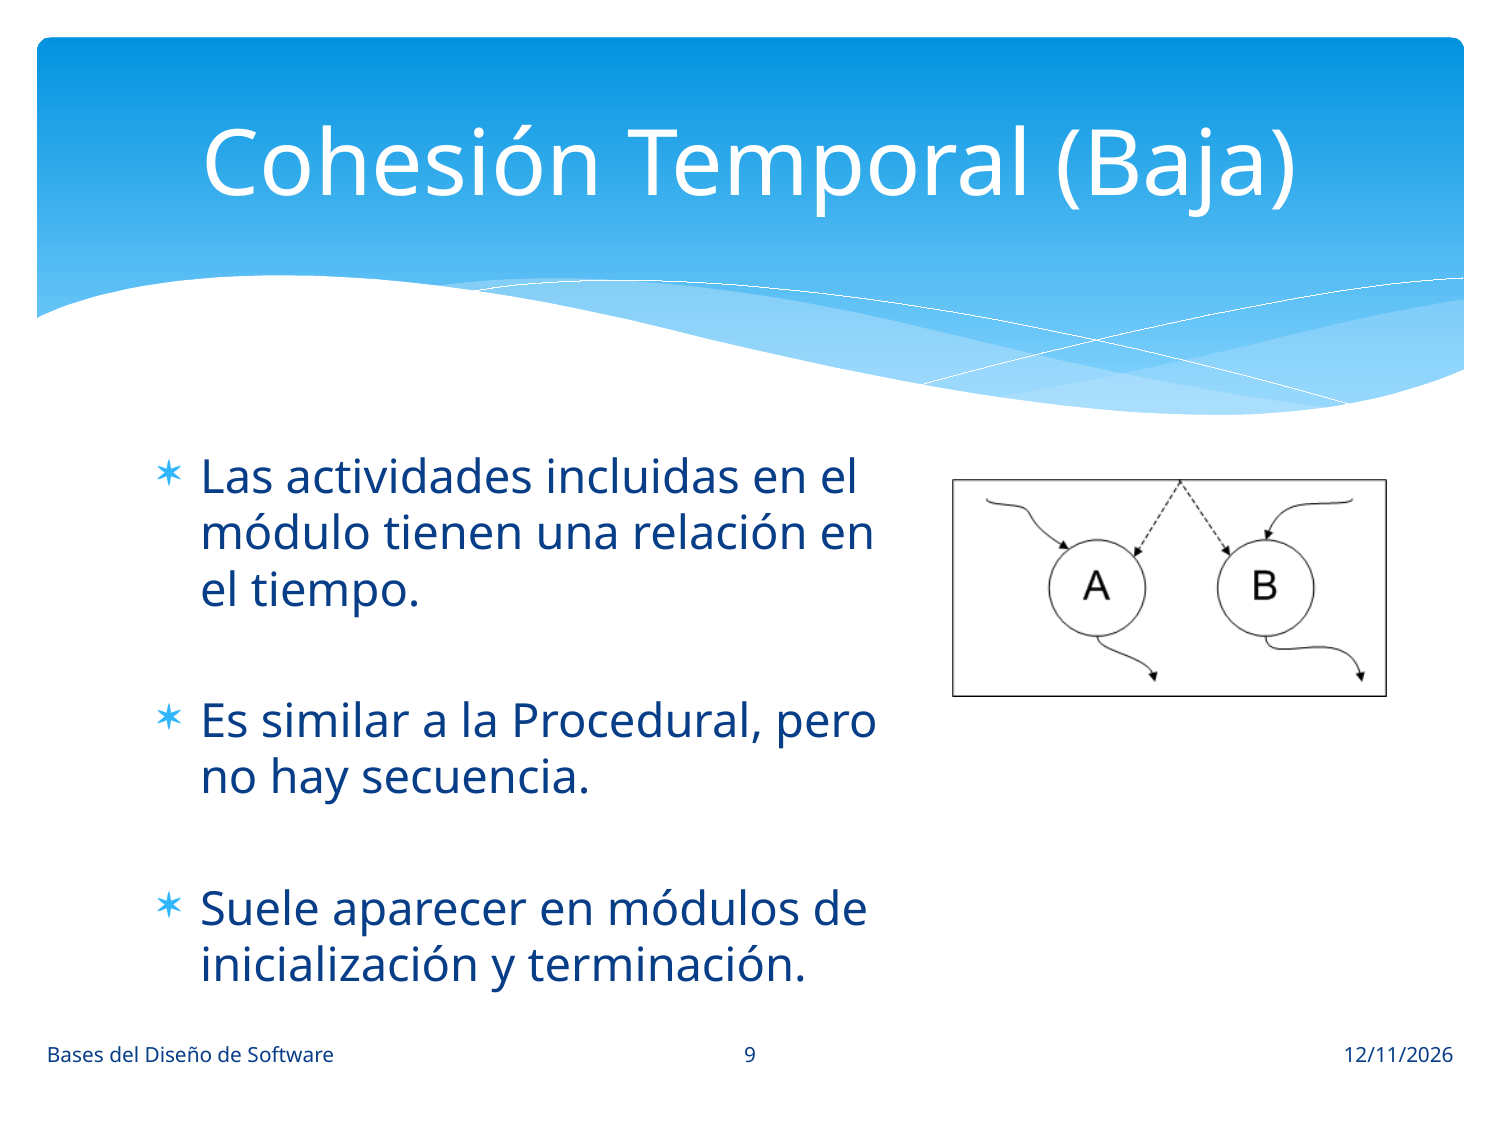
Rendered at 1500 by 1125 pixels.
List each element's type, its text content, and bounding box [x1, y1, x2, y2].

title Cohesión Temporal (Baja) [75, 55, 1425, 261]
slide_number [847, 1025, 1469, 1086]
slide_number 9 [654, 1025, 846, 1086]
footer Bases del Diseño de Software [31, 1025, 653, 1086]
picture [952, 478, 1387, 697]
text_box Las actividades incluidas en el módulo tienen una relación en el tiempo. Es similar a la Procedural, pero no hay secuencia. Suele aparecer en módulos de inicialización y terminación. [142, 438, 898, 1005]
